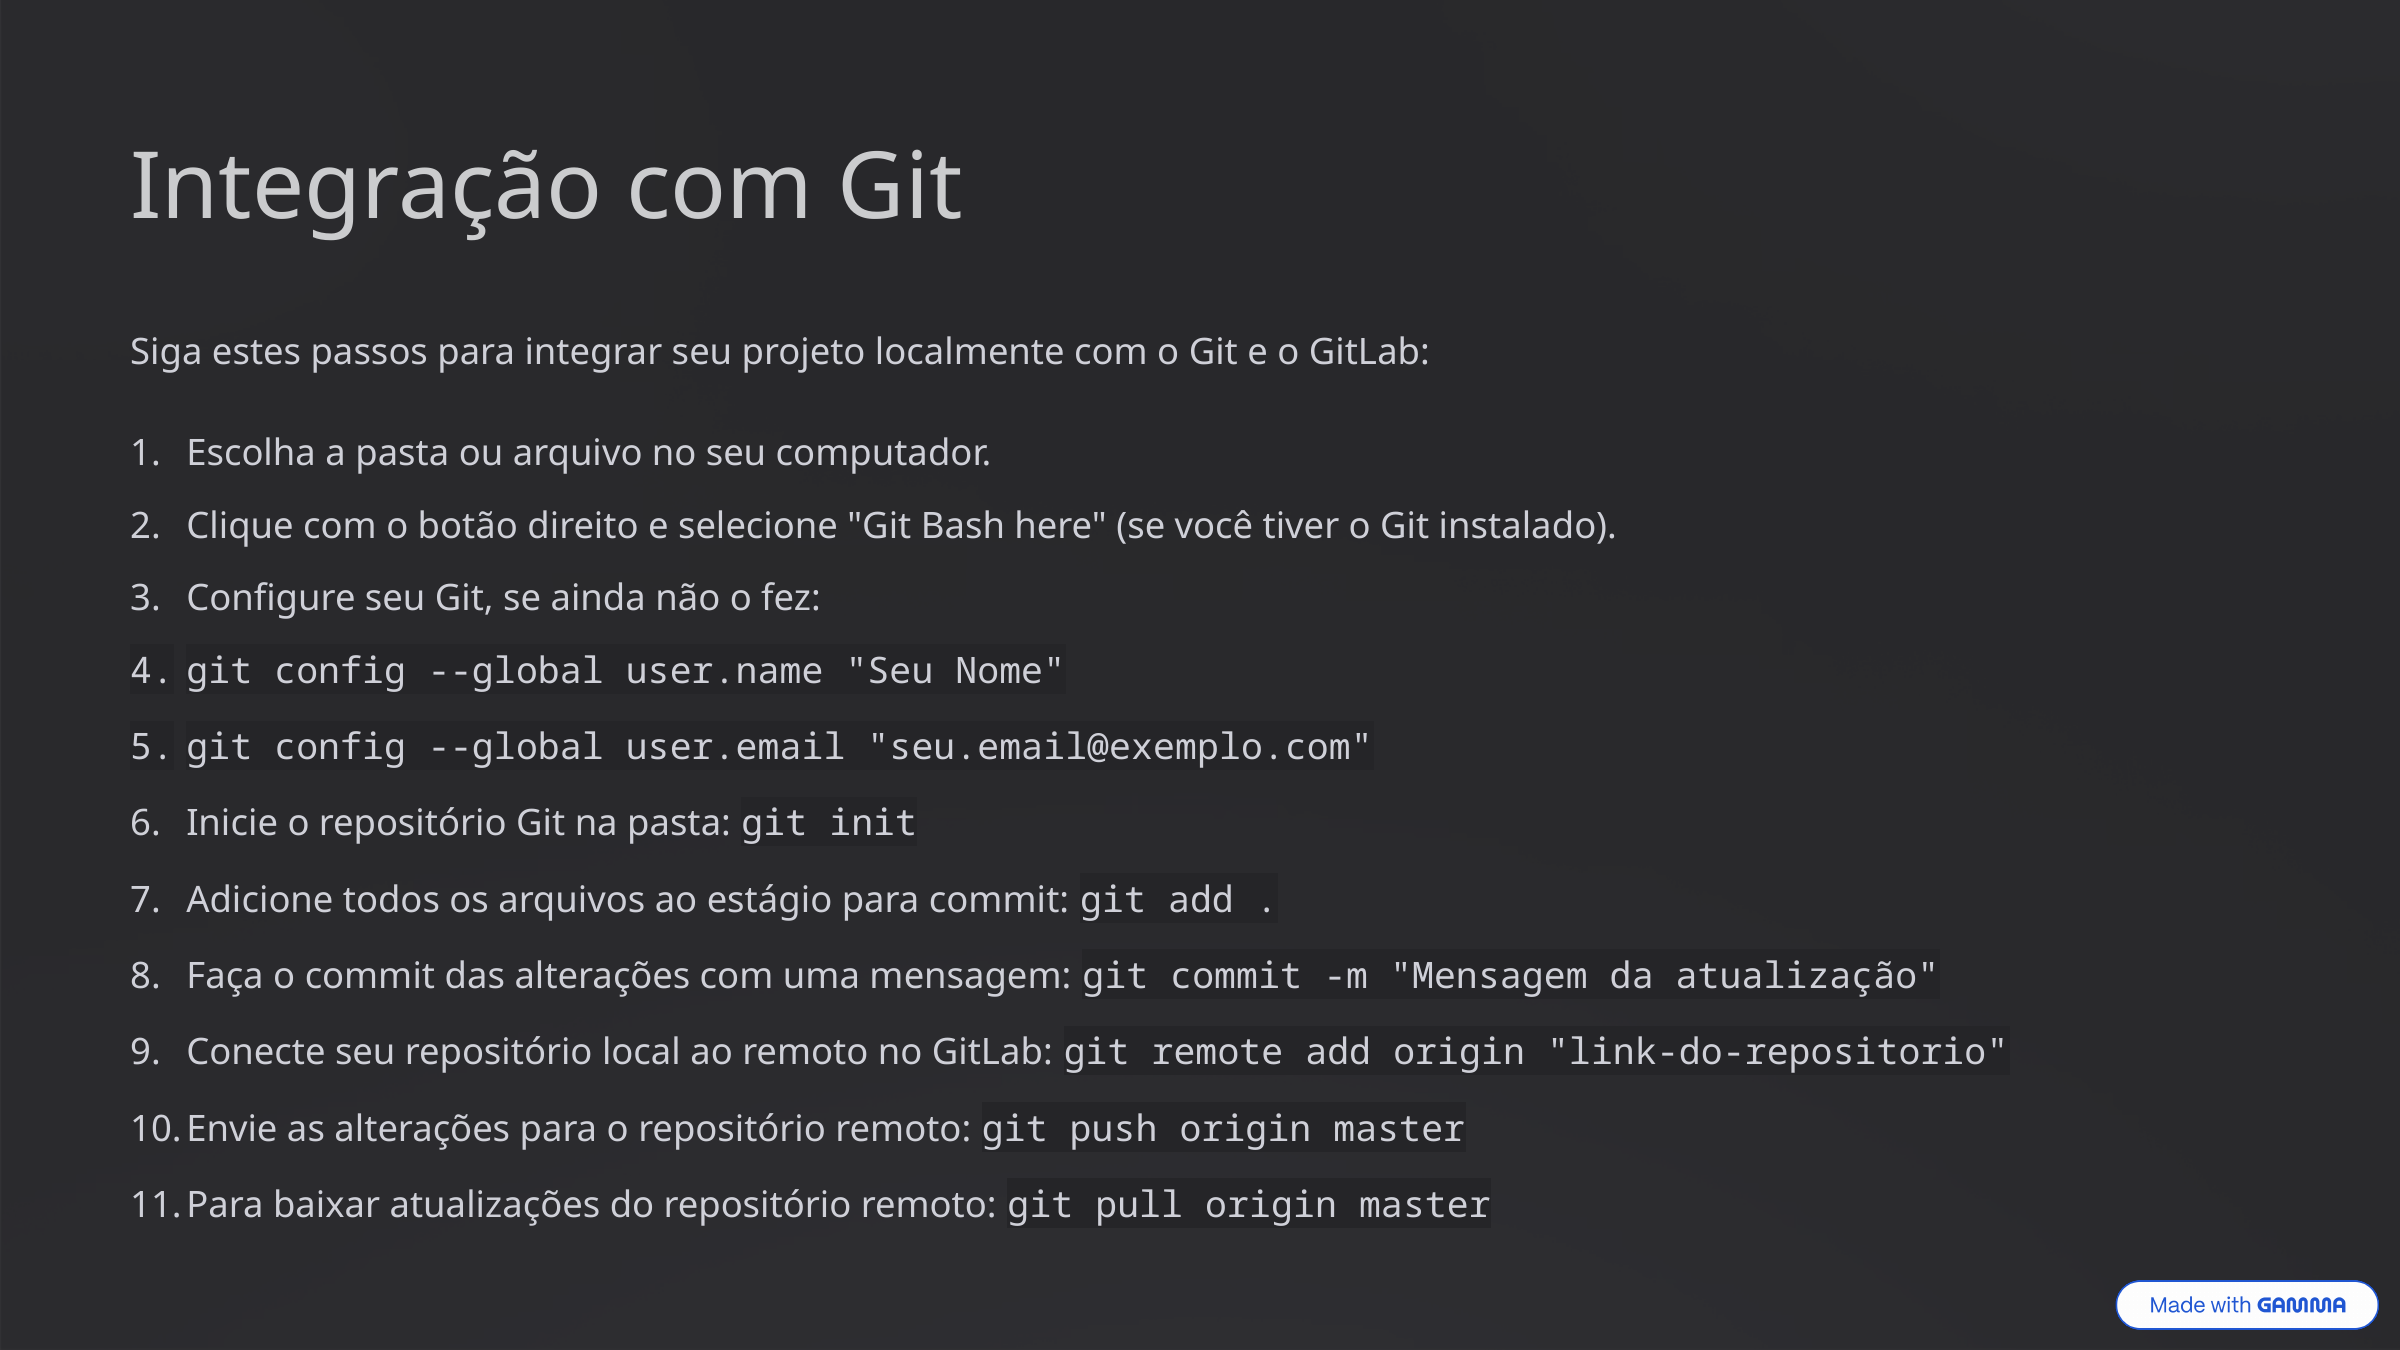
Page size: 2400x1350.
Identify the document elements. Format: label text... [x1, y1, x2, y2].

text_box Envie as alterações para o repositório remoto: git push origin master [130, 1088, 2270, 1153]
text_box Faça o commit das alterações com uma mensagem: git commit -m "Mensagem da atualização" [130, 936, 2270, 1000]
text_box git config --global user.email "seu.email@exemplo.com" [130, 707, 2270, 771]
text_box Escolha a pasta ou arquivo no seu computador. [130, 413, 2270, 473]
text_box Conecte seu repositório local ao remoto no GitLab: git remote add origin "link-do-repositorio" [130, 1012, 2270, 1076]
text_box Integração com Git [130, 121, 1061, 238]
text_box Adicione todos os arquivos ao estágio para commit: git add . [130, 860, 2270, 924]
text_box Para baixar atualizações do repositório remoto: git pull origin master [130, 1165, 2270, 1229]
text_box Siga estes passos para integrar seu projeto localmente com o Git e o GitLab: [130, 312, 2270, 372]
text_box Configure seu Git, se ainda não o fez: [130, 558, 2270, 619]
text_box Inicie o repositório Git na pasta: git init [130, 783, 2270, 847]
text_box git config --global user.name "Seu Nome" [130, 631, 2270, 695]
text_box Clique com o botão direito e selecione "Git Bash here" (se você tiver o Git instalado). [130, 486, 2270, 546]
picture [2106, 1271, 2389, 1339]
